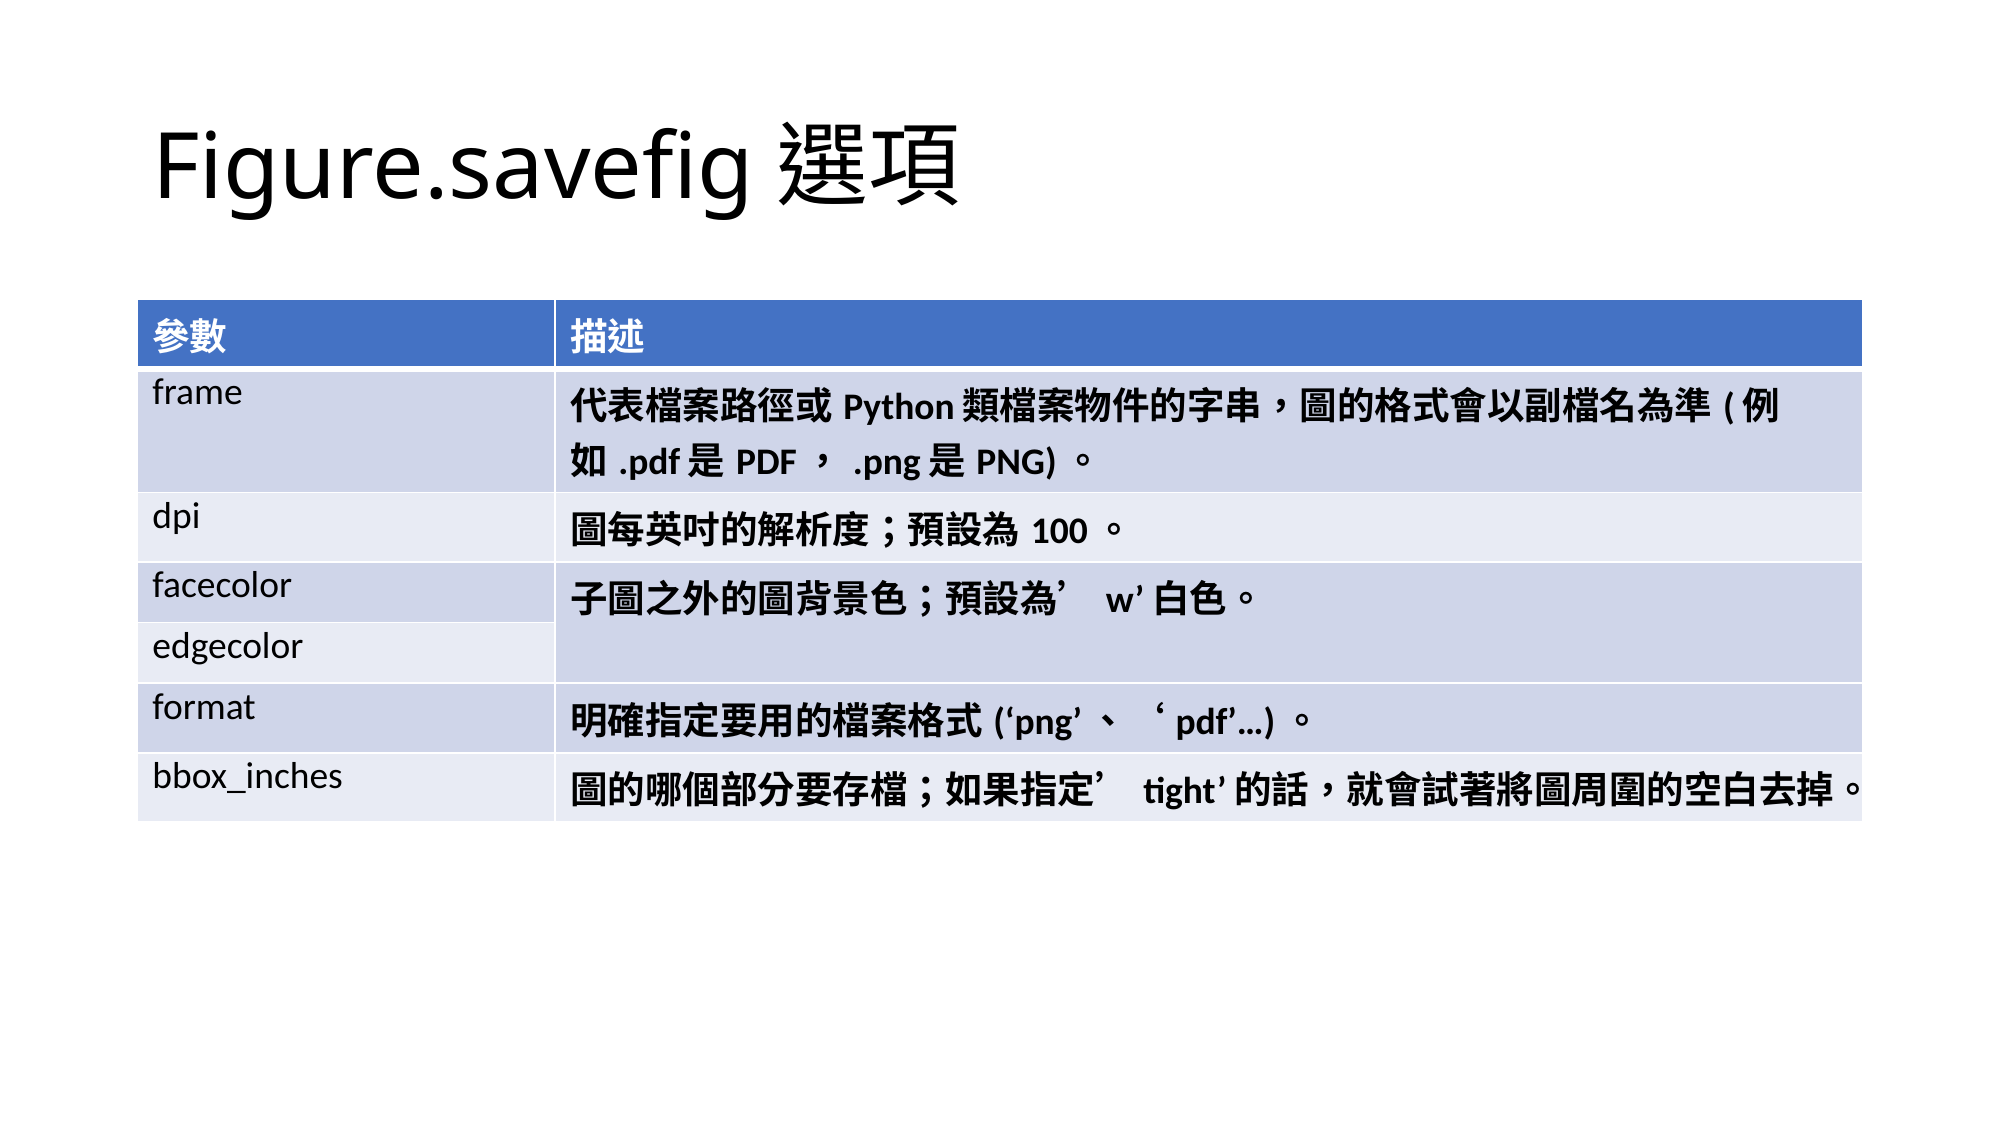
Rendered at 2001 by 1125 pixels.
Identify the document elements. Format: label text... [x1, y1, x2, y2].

table_cell dpi [138, 493, 554, 561]
title Figure.savefig選項 [137, 59, 1863, 278]
table_cell facecolor [138, 563, 554, 622]
table_cell edgecolor [138, 623, 554, 682]
table_cell 圖每英吋的解析度；預設為100。 [556, 493, 1862, 561]
table_cell 代表檔案路徑或Python類檔案物件的字串，圖的格式會以副檔名為準(例如.pdf是PDF，.png是PNG)。 [556, 372, 1862, 492]
table_cell frame [138, 372, 554, 492]
table_header 描述 [556, 300, 1862, 366]
table_cell format [138, 684, 554, 752]
table_cell 圖的哪個部分要存檔；如果指定’tight’的話，就會試著將圖周圍的空白去掉。 [556, 754, 1862, 821]
table_cell 子圖之外的圖背景色；預設為’w’白色。 [556, 563, 1862, 682]
table_cell 明確指定要用的檔案格式(‘png’、‘pdf’…)。 [556, 684, 1862, 752]
table_header 參數 [138, 300, 554, 366]
table_cell bbox_inches [138, 754, 554, 821]
